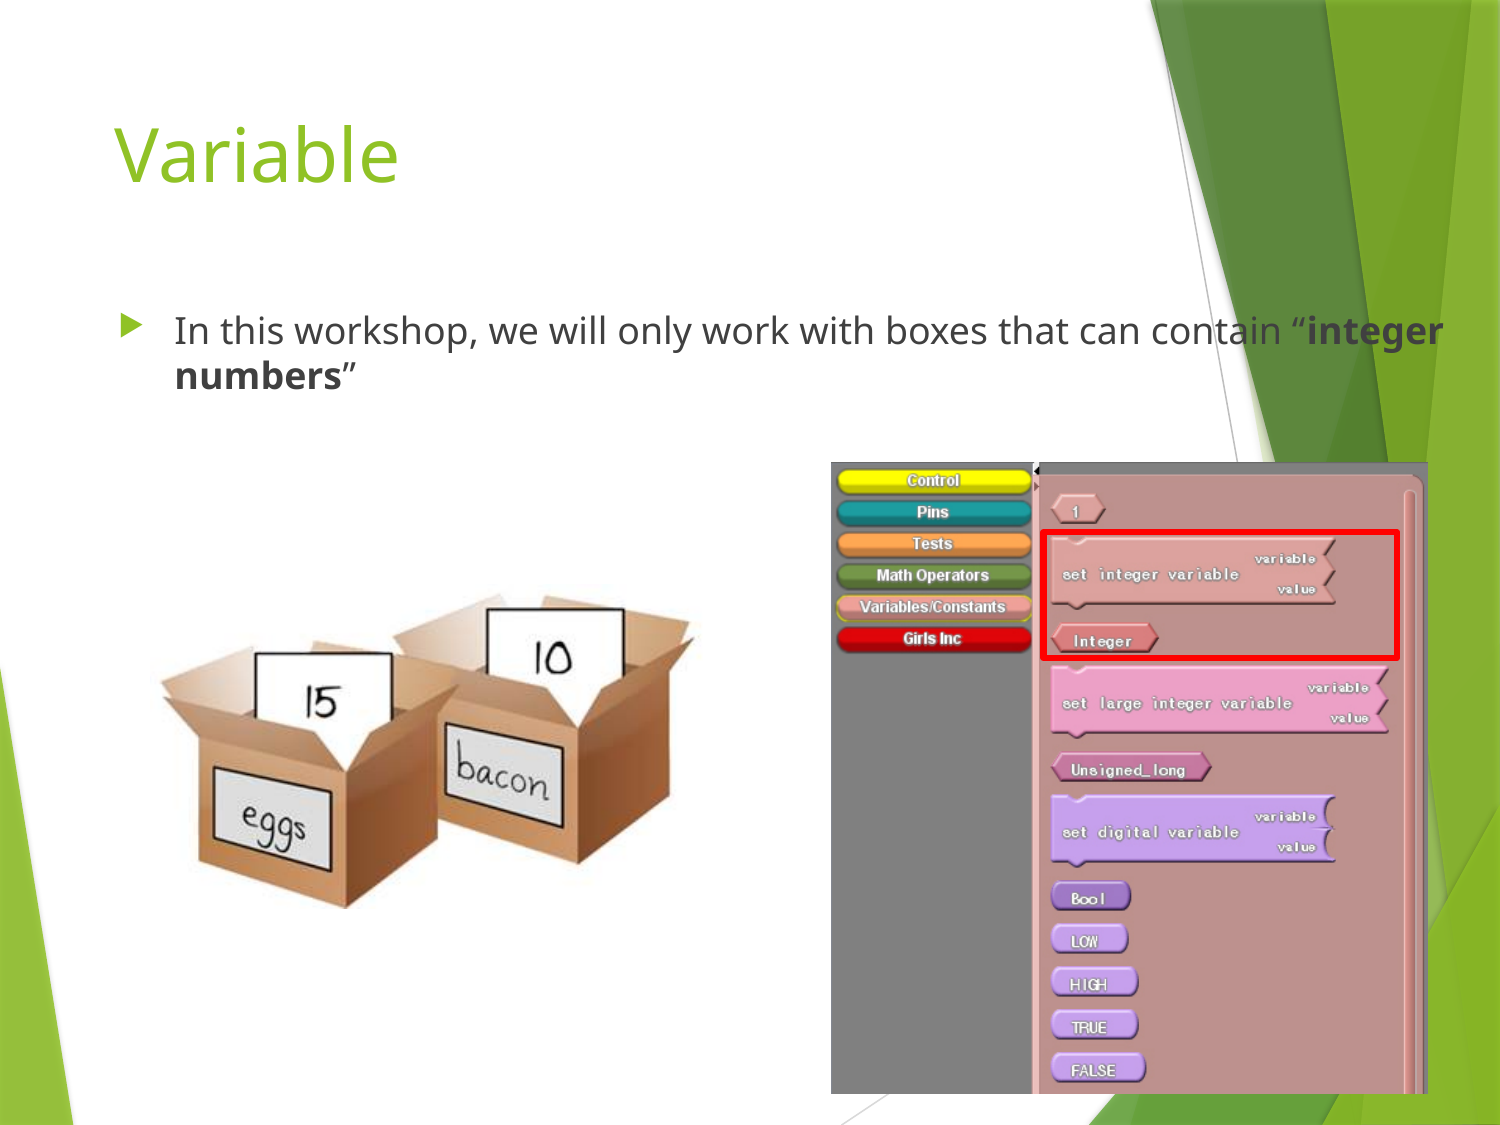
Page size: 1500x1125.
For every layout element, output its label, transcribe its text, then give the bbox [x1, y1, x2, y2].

picture [830, 462, 1429, 1094]
picture [150, 584, 707, 909]
title Variable [99, 99, 1142, 317]
list In this workshop, we will only work with boxes that can contain “integer numbers” [103, 299, 1472, 1014]
